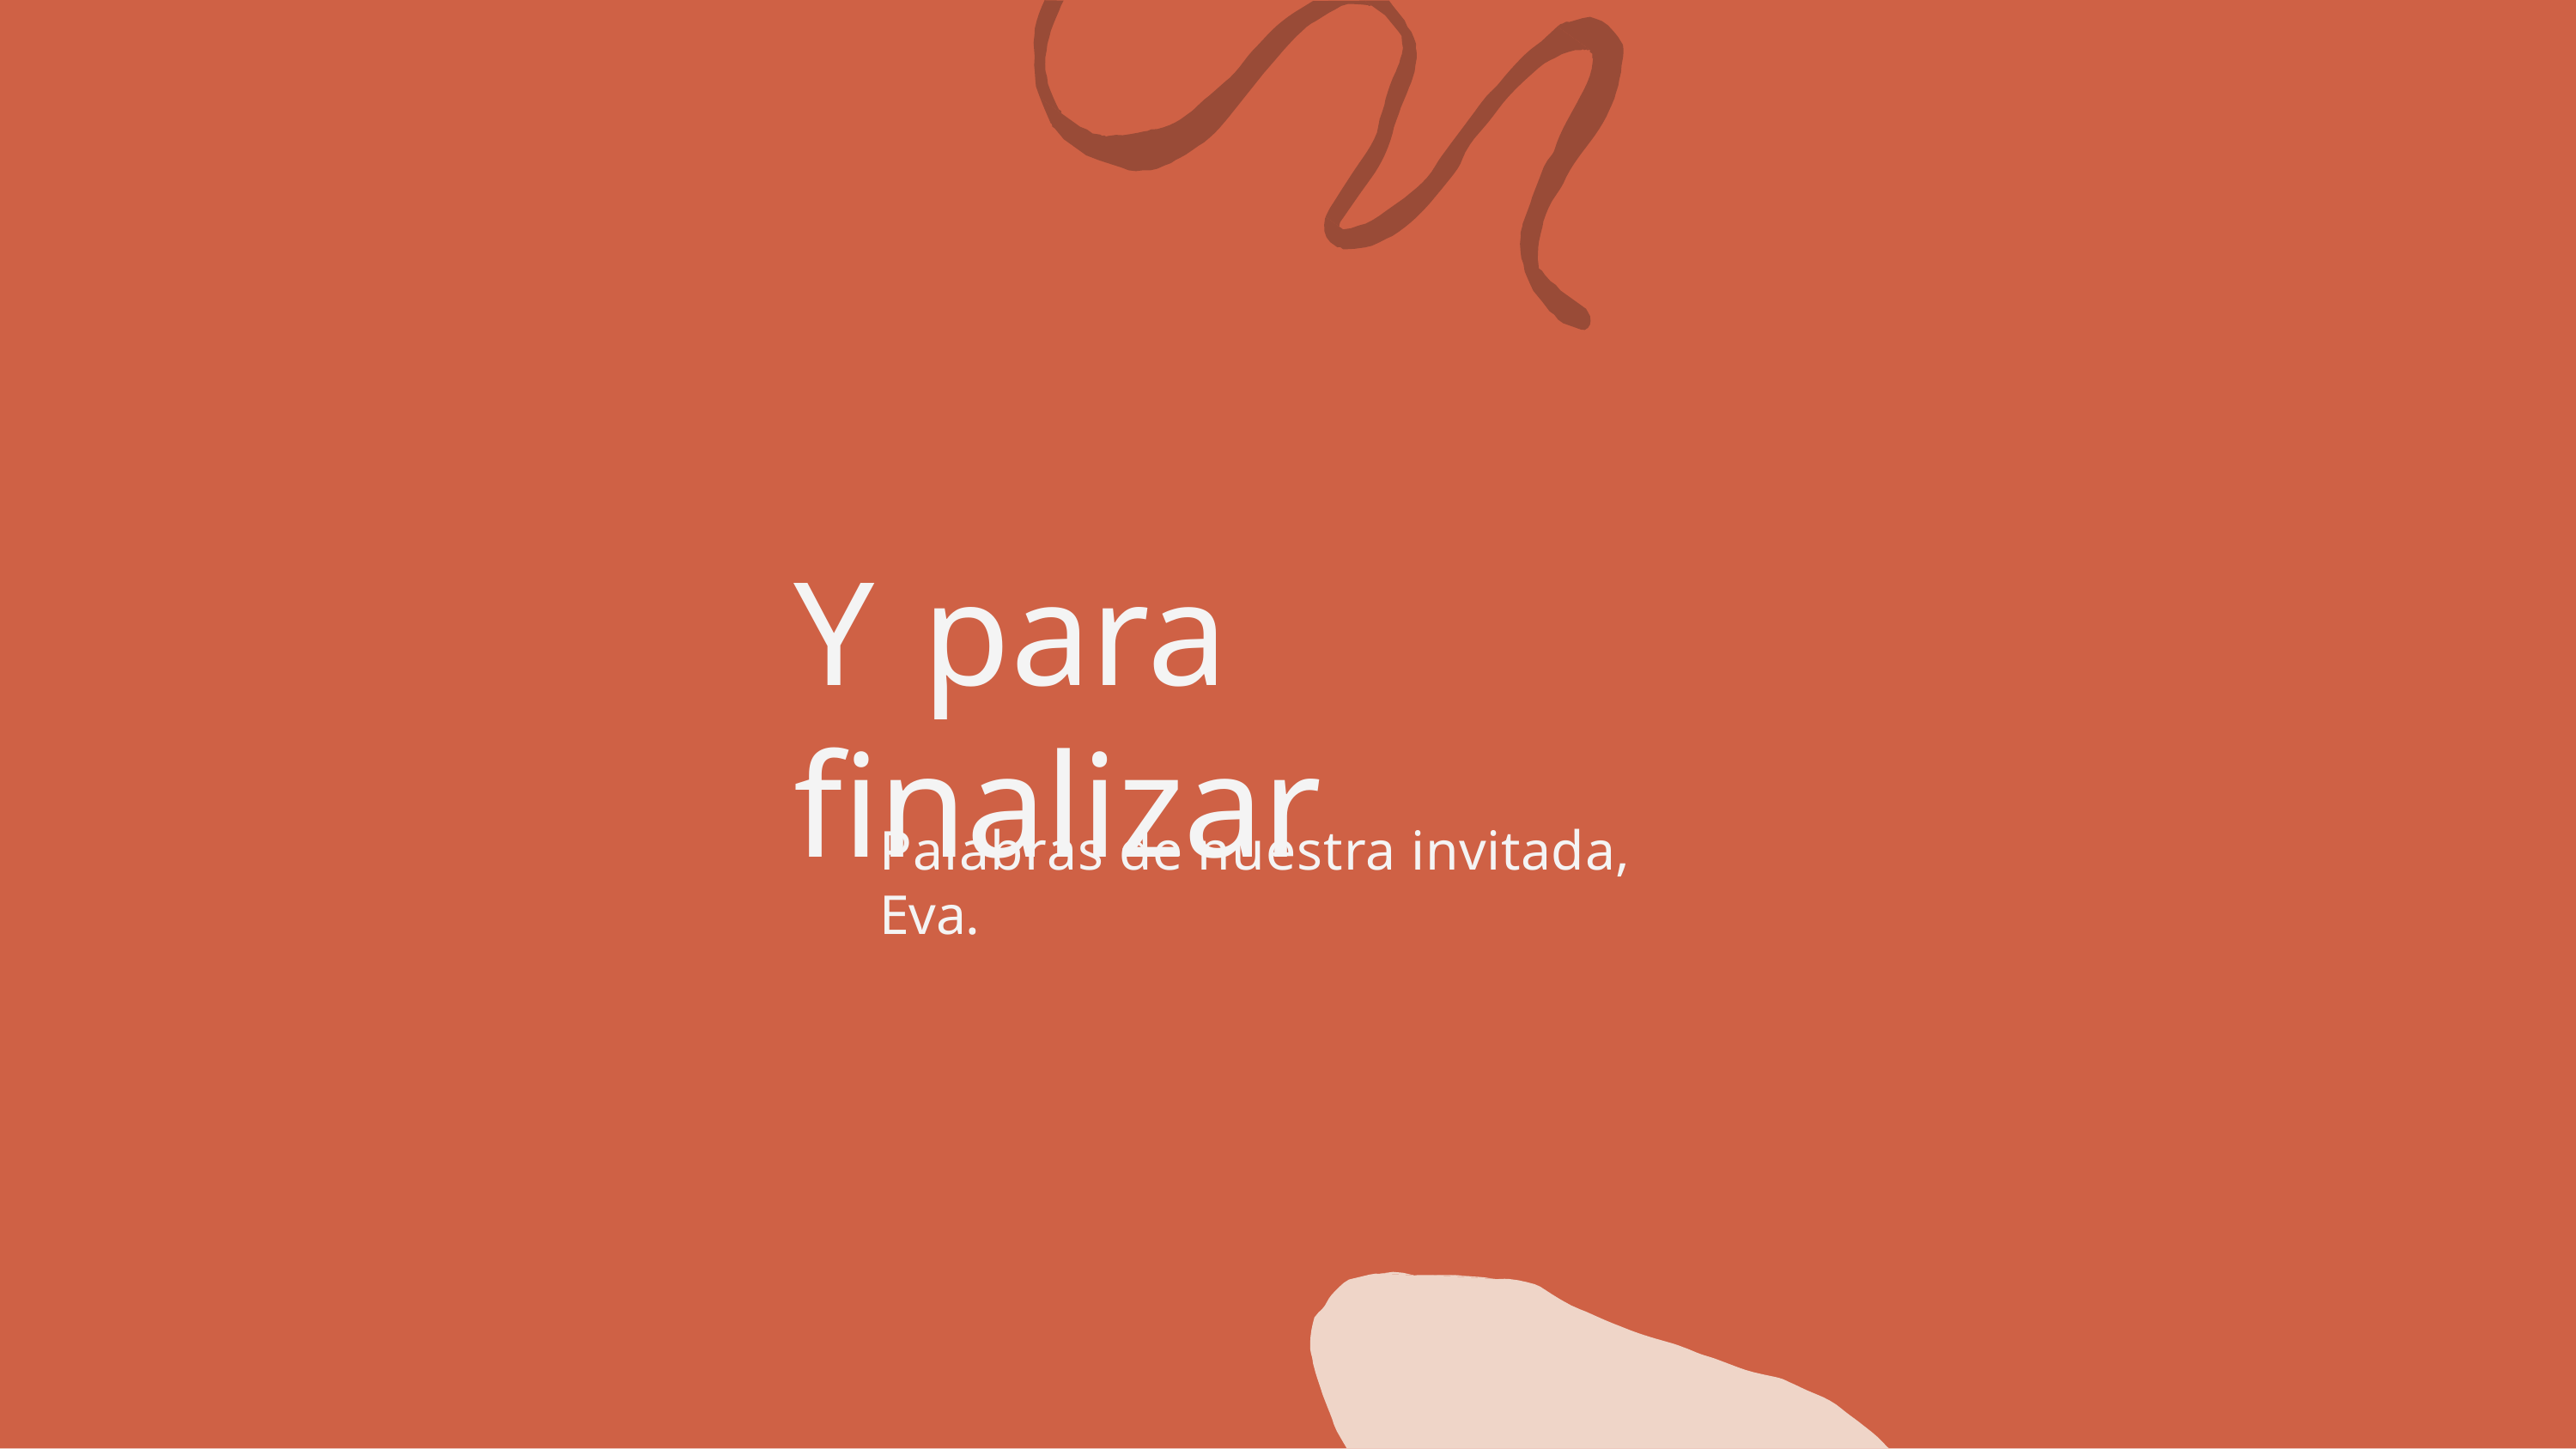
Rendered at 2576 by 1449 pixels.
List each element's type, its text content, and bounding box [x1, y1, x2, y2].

title Y para finalizar [792, 540, 1784, 886]
text_box Palabras de nuestra invitada, Eva. [878, 814, 1698, 945]
text_box [1309, 1271, 1890, 1449]
text_box [1033, 0, 1624, 330]
